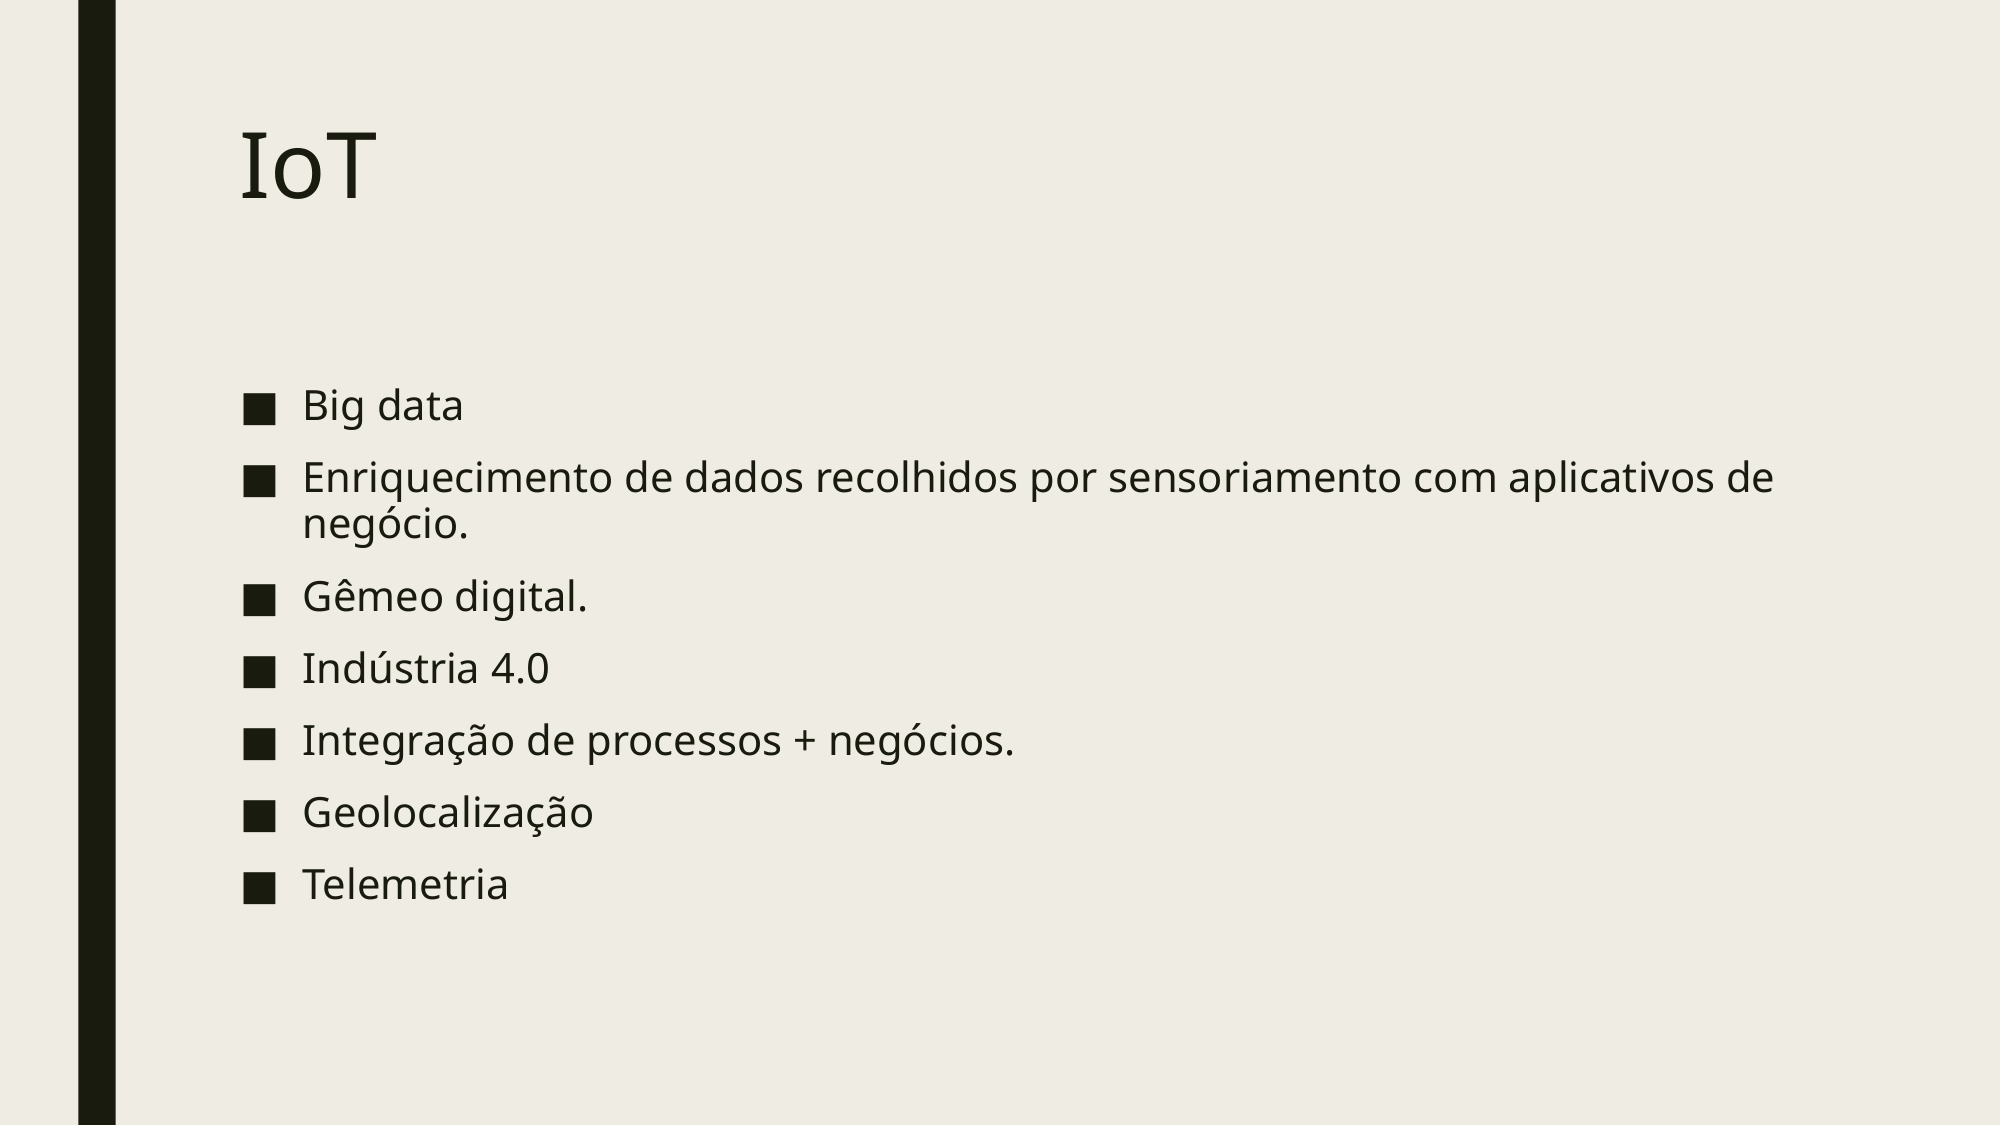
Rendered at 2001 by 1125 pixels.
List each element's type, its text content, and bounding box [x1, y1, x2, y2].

text_box IoT [225, 112, 1800, 357]
text_box Big data Enriquecimento de dados recolhidos por sensoriamento com aplicativos de negócio. Gêmeo digital. Indústria 4.0 Integração de processos + negócios. Geolocalização Telemetria [225, 375, 1800, 963]
